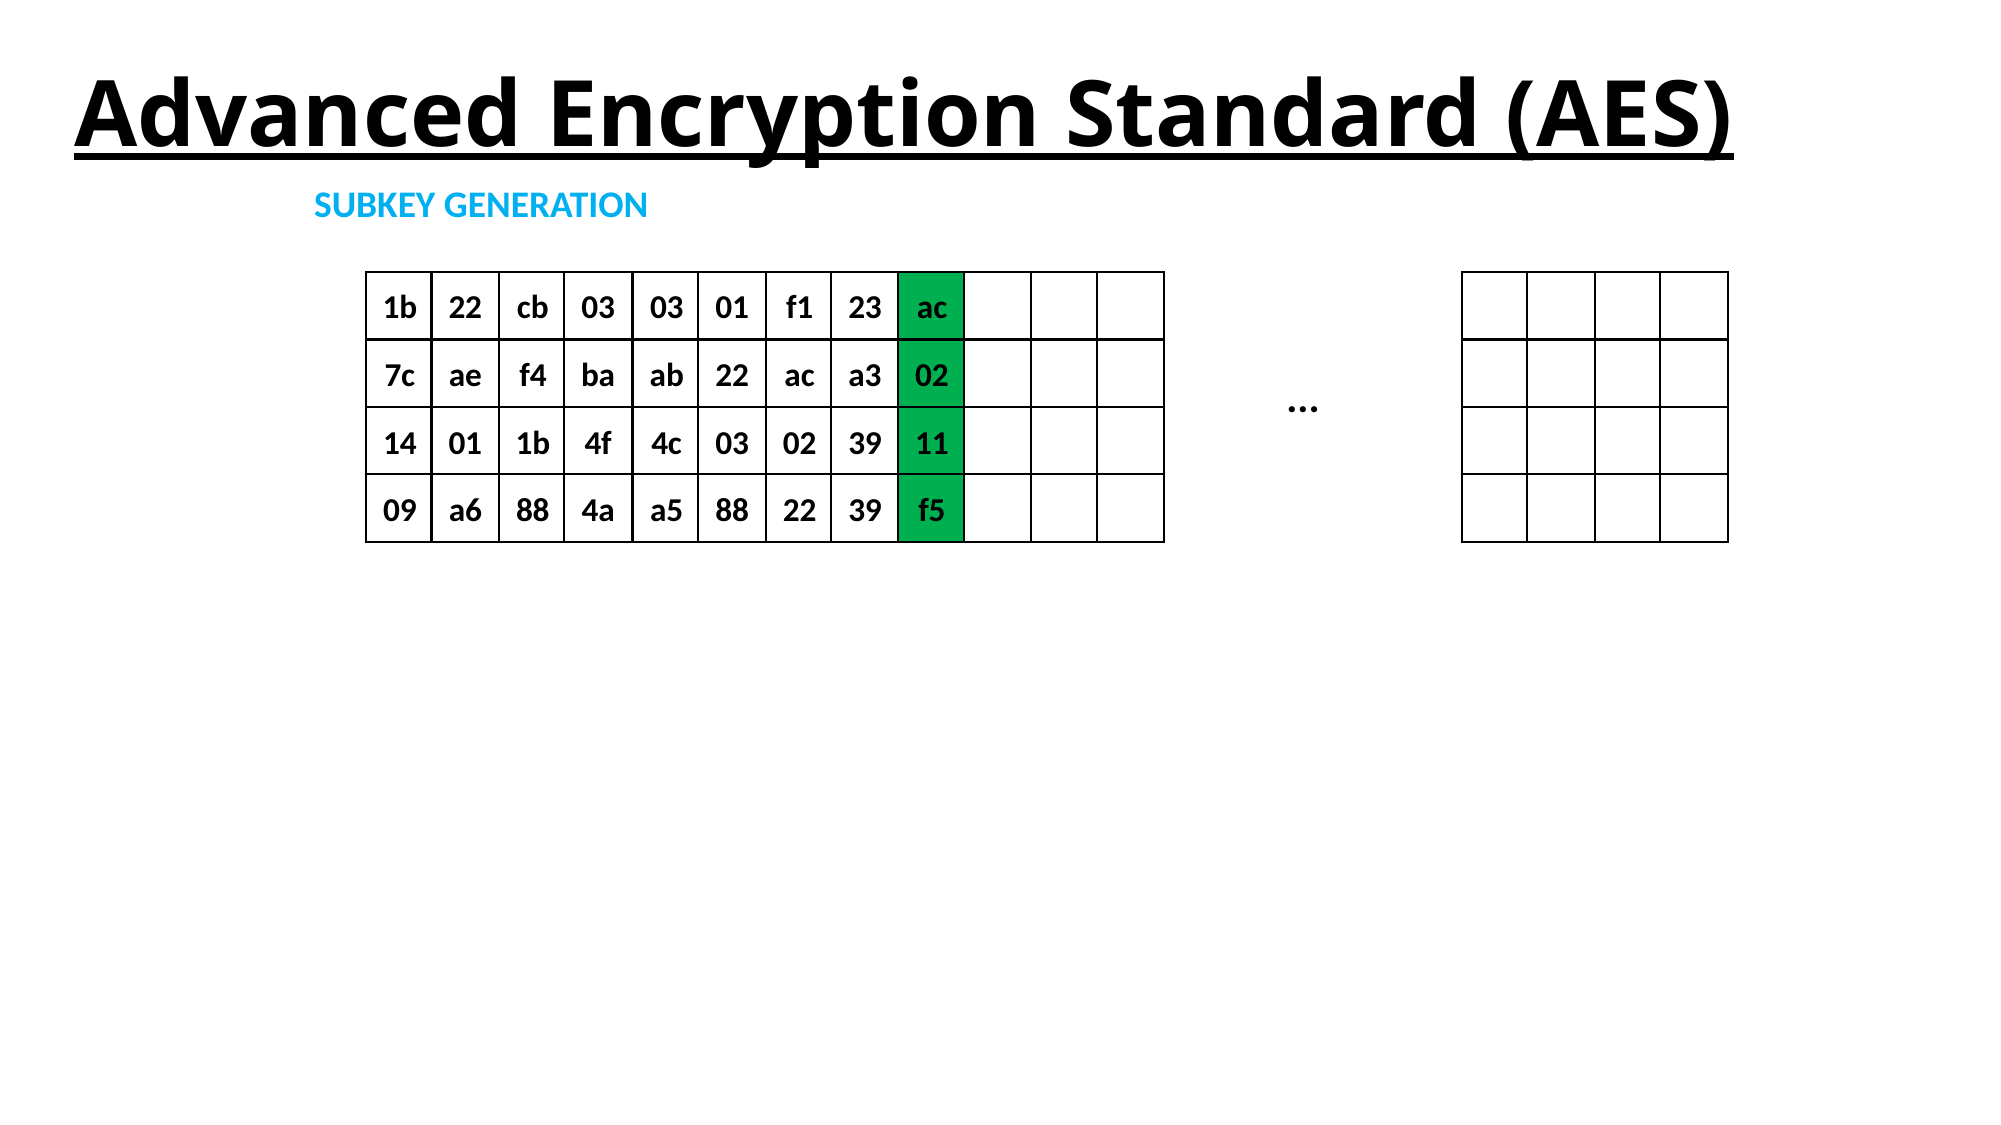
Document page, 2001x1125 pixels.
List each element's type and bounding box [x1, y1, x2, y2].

title [59, 8, 1785, 226]
text_box [299, 172, 664, 233]
text_box [1271, 363, 1336, 429]
text_box [365, 271, 1165, 543]
text_box [1461, 271, 1729, 543]
